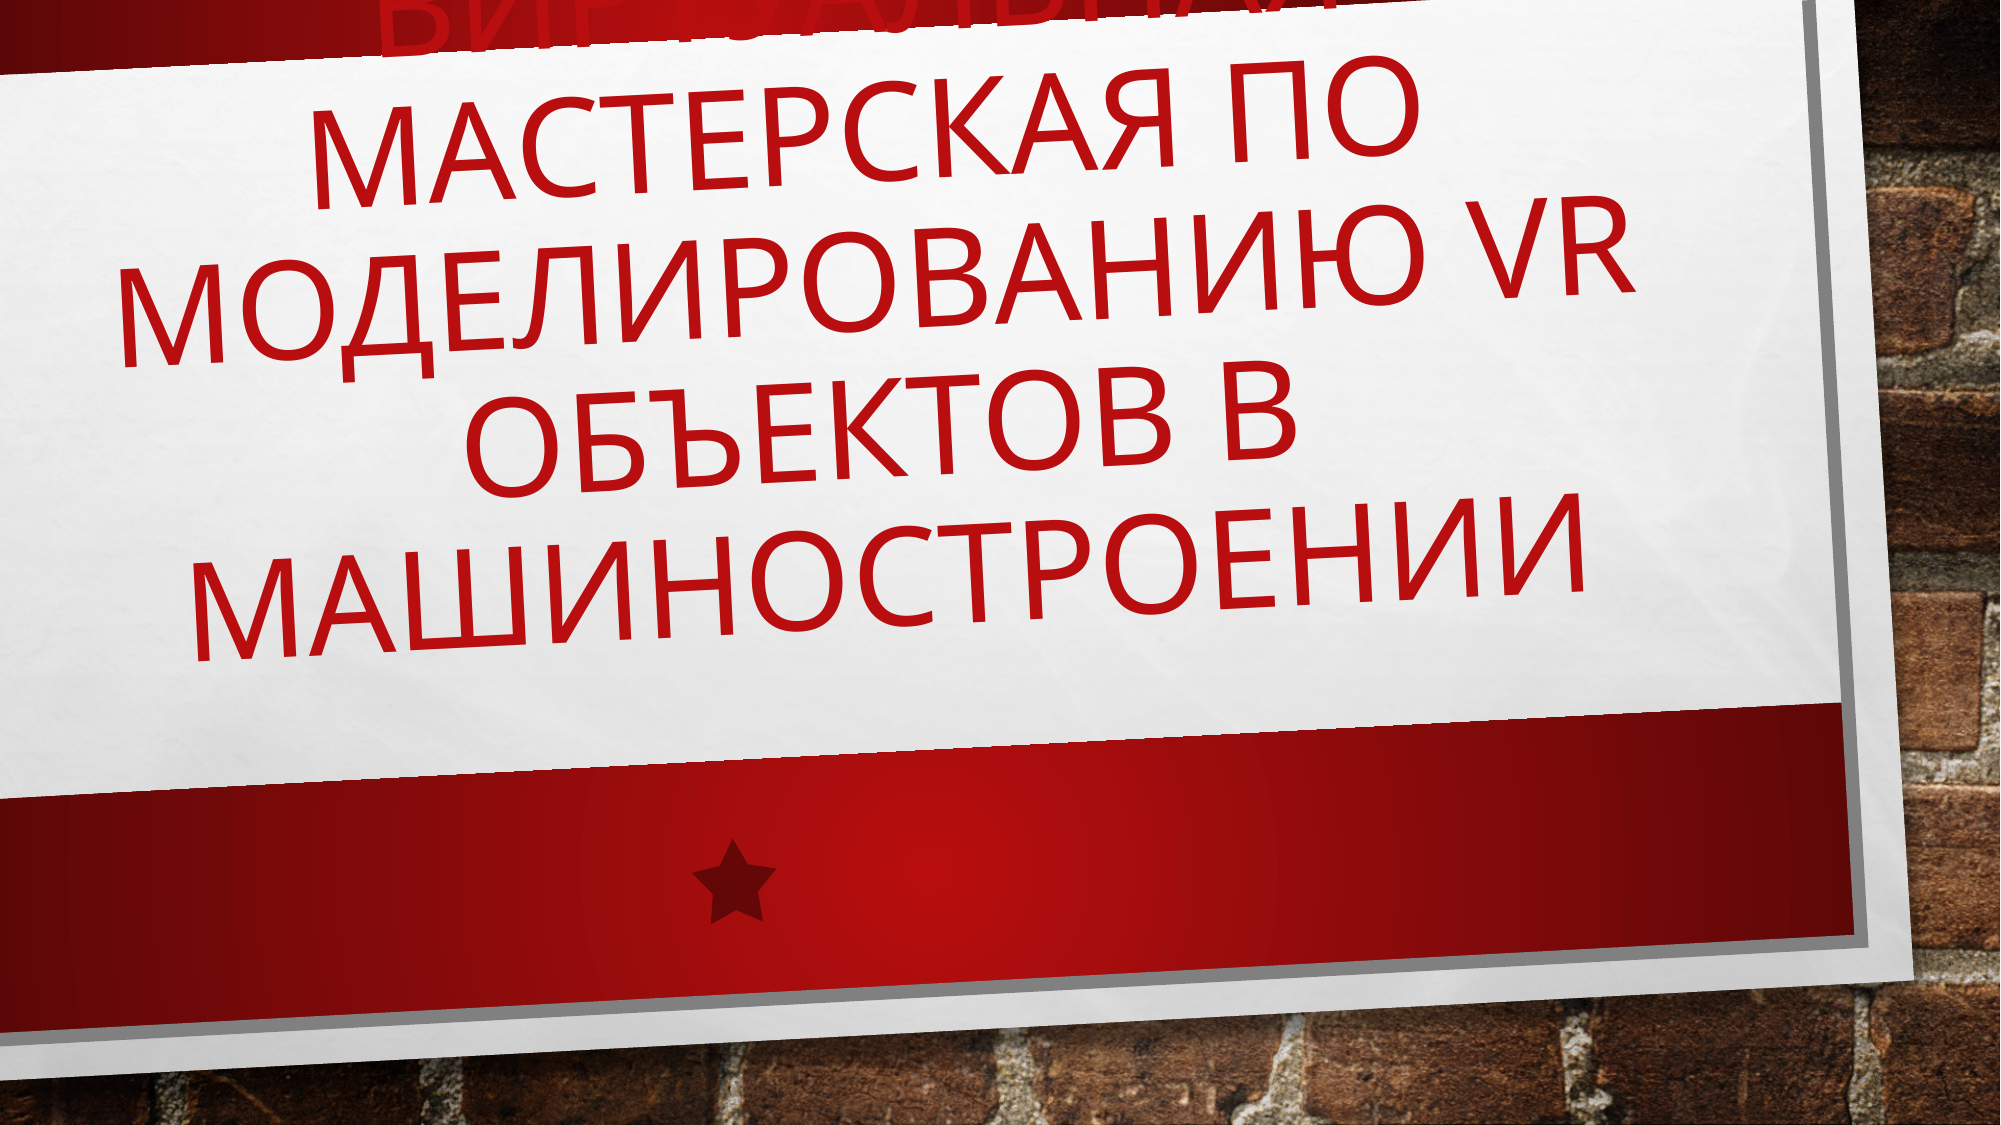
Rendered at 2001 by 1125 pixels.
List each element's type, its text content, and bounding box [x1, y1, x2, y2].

picture [0, 0, 2000, 1125]
title Виртуальная мастерская по моделированию VR объектов в машиностроении [17, 164, 1745, 708]
